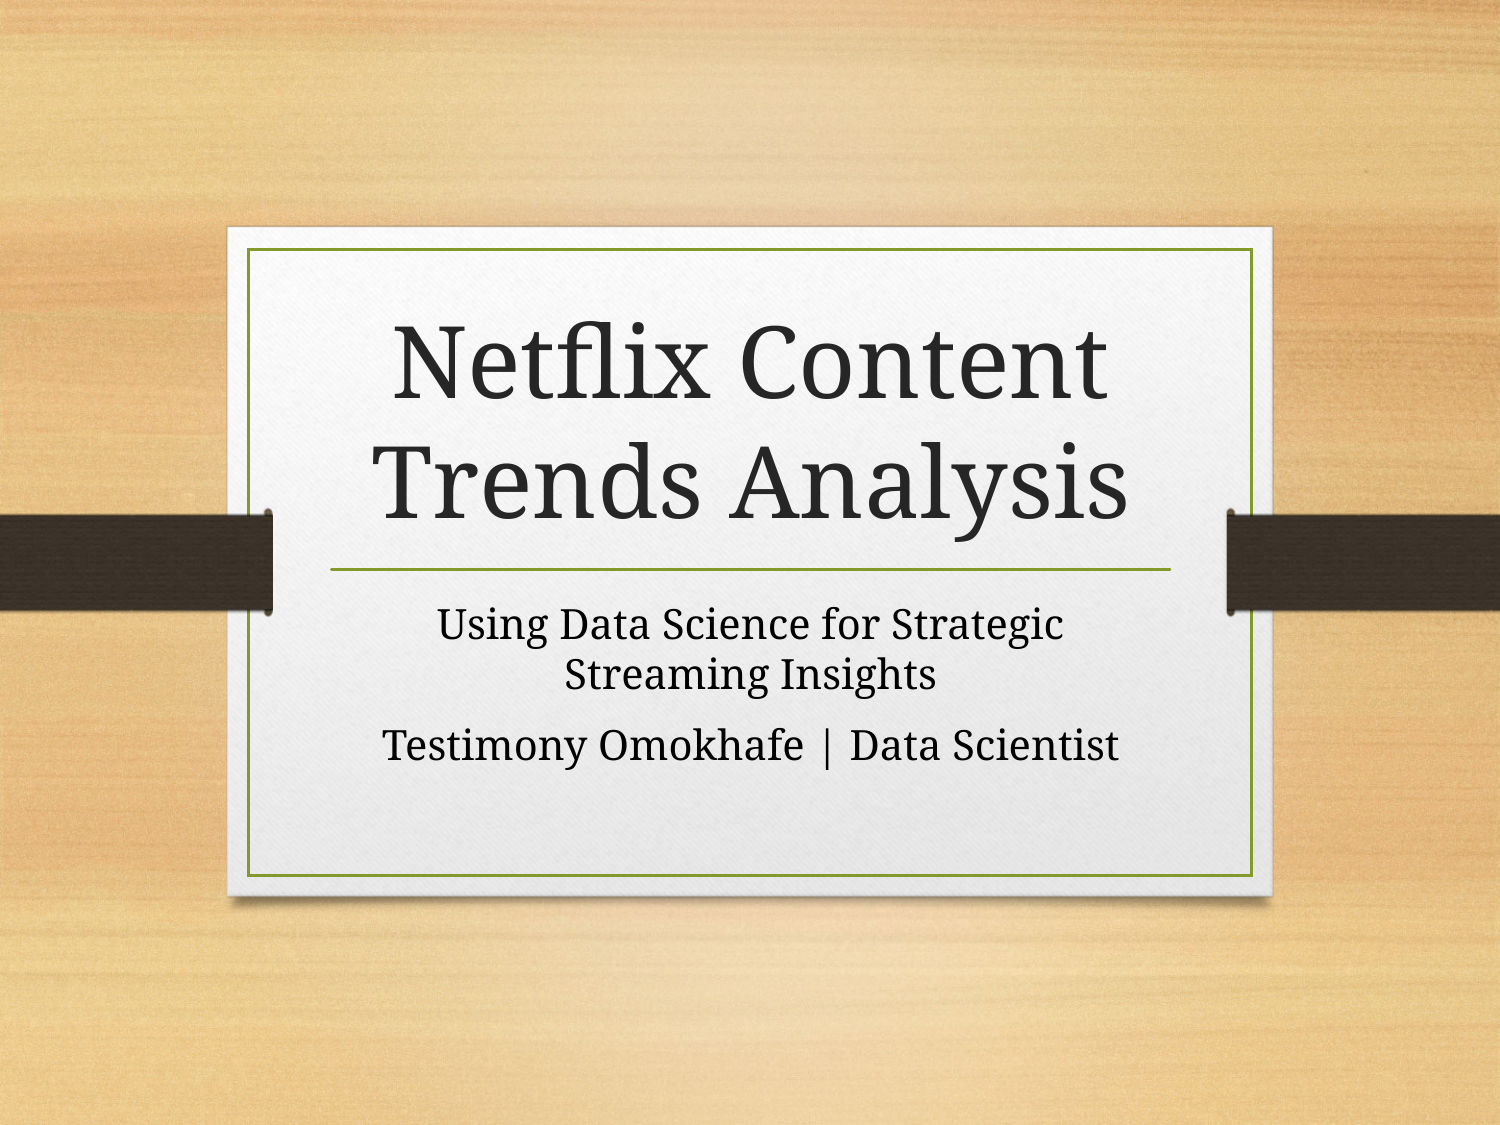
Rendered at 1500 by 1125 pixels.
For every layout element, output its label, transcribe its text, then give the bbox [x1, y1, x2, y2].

picture [0, 0, 1500, 1125]
title Netflix Content Trends Analysis [315, 297, 1187, 546]
subtitle Using Data Science for Strategic Streaming Insights Testimony Omokhafe | Data Scientist [315, 590, 1187, 817]
